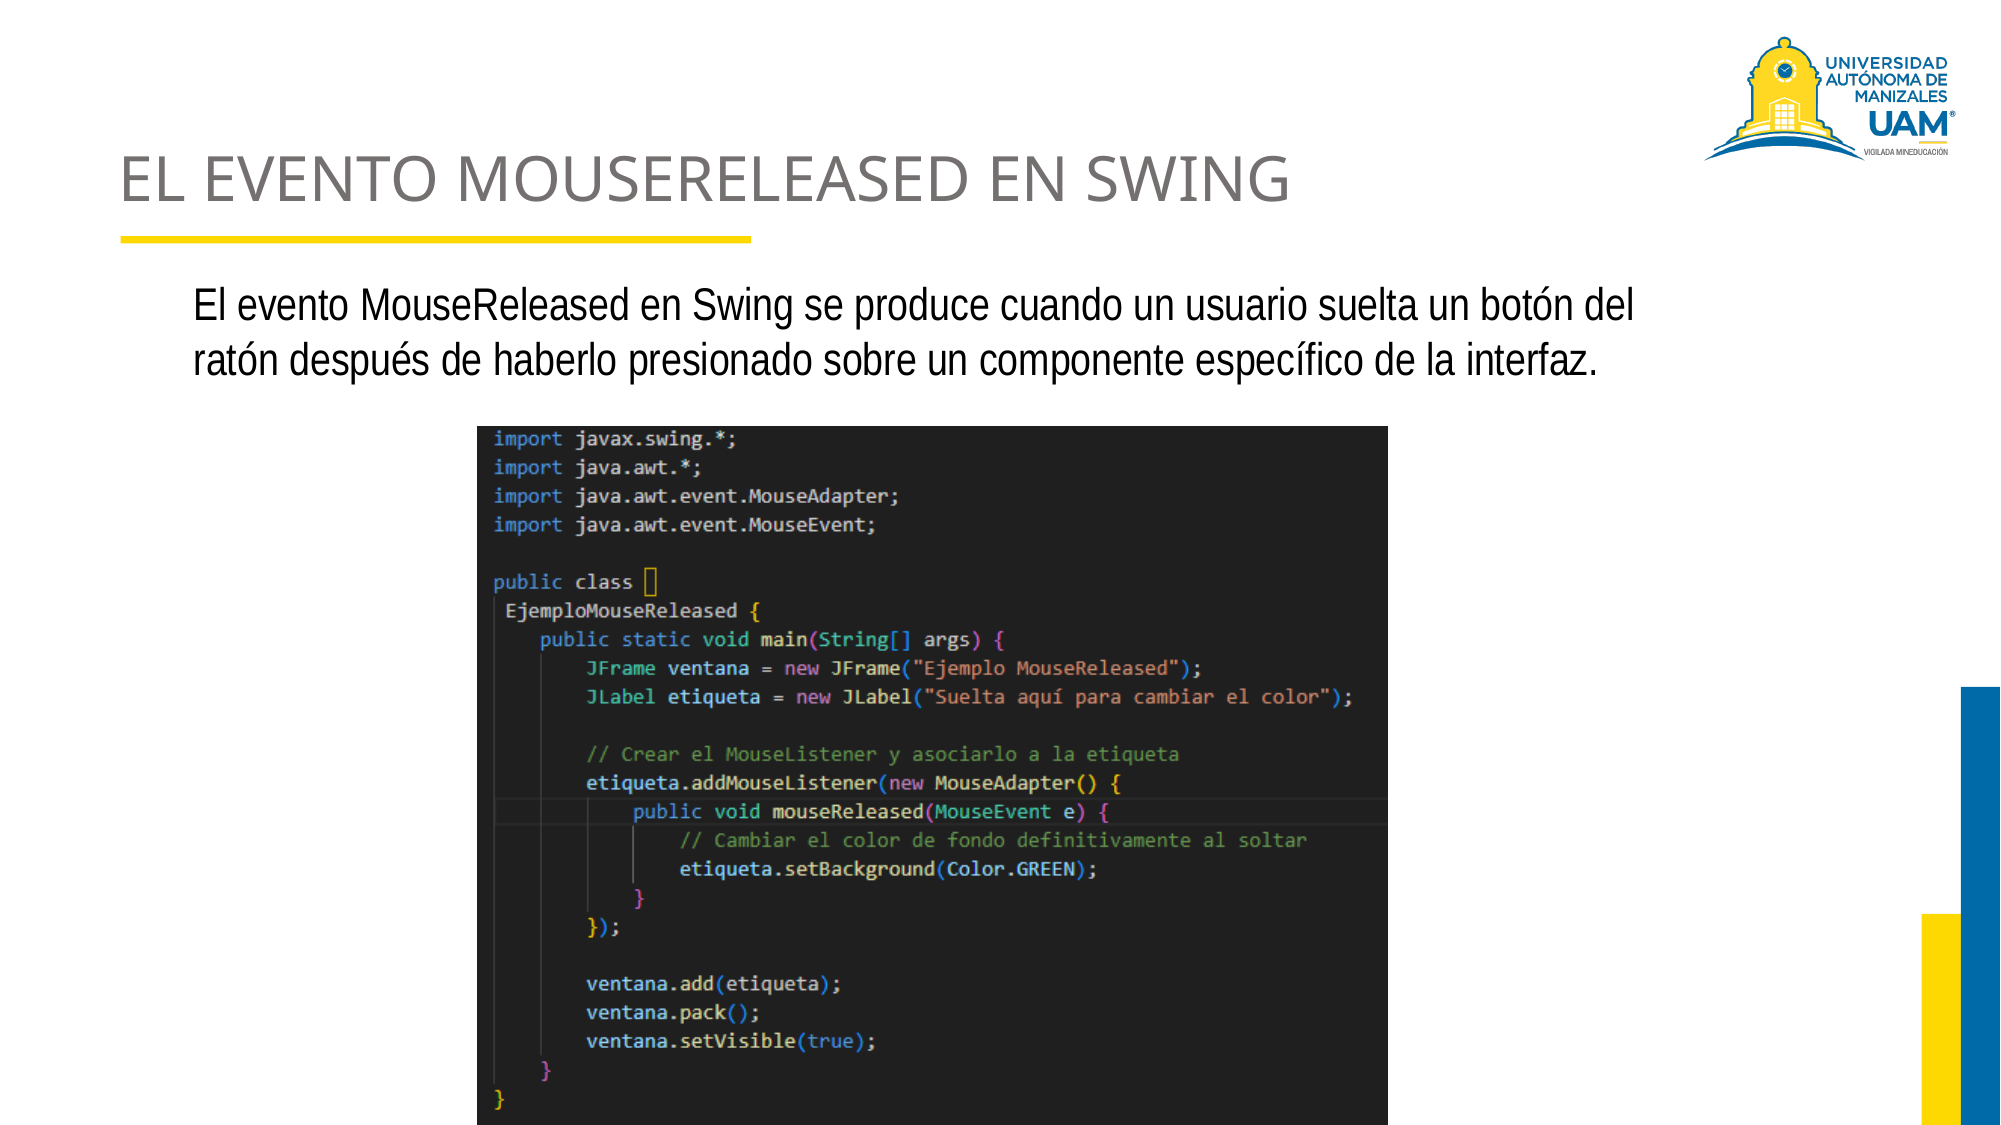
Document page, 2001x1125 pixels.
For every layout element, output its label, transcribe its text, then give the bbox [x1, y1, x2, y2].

list El evento MouseReleased en Swing se produce cuando un usuario suelta un botón del ratón después de haberlo presionado sobre un componente específico de la interfaz. [103, 266, 1686, 427]
picture [1683, 13, 1976, 184]
text_box [120, 236, 752, 244]
picture [477, 426, 1388, 1125]
title EL EVENTO MOUSERELEASED EN SWING [103, 96, 1829, 267]
